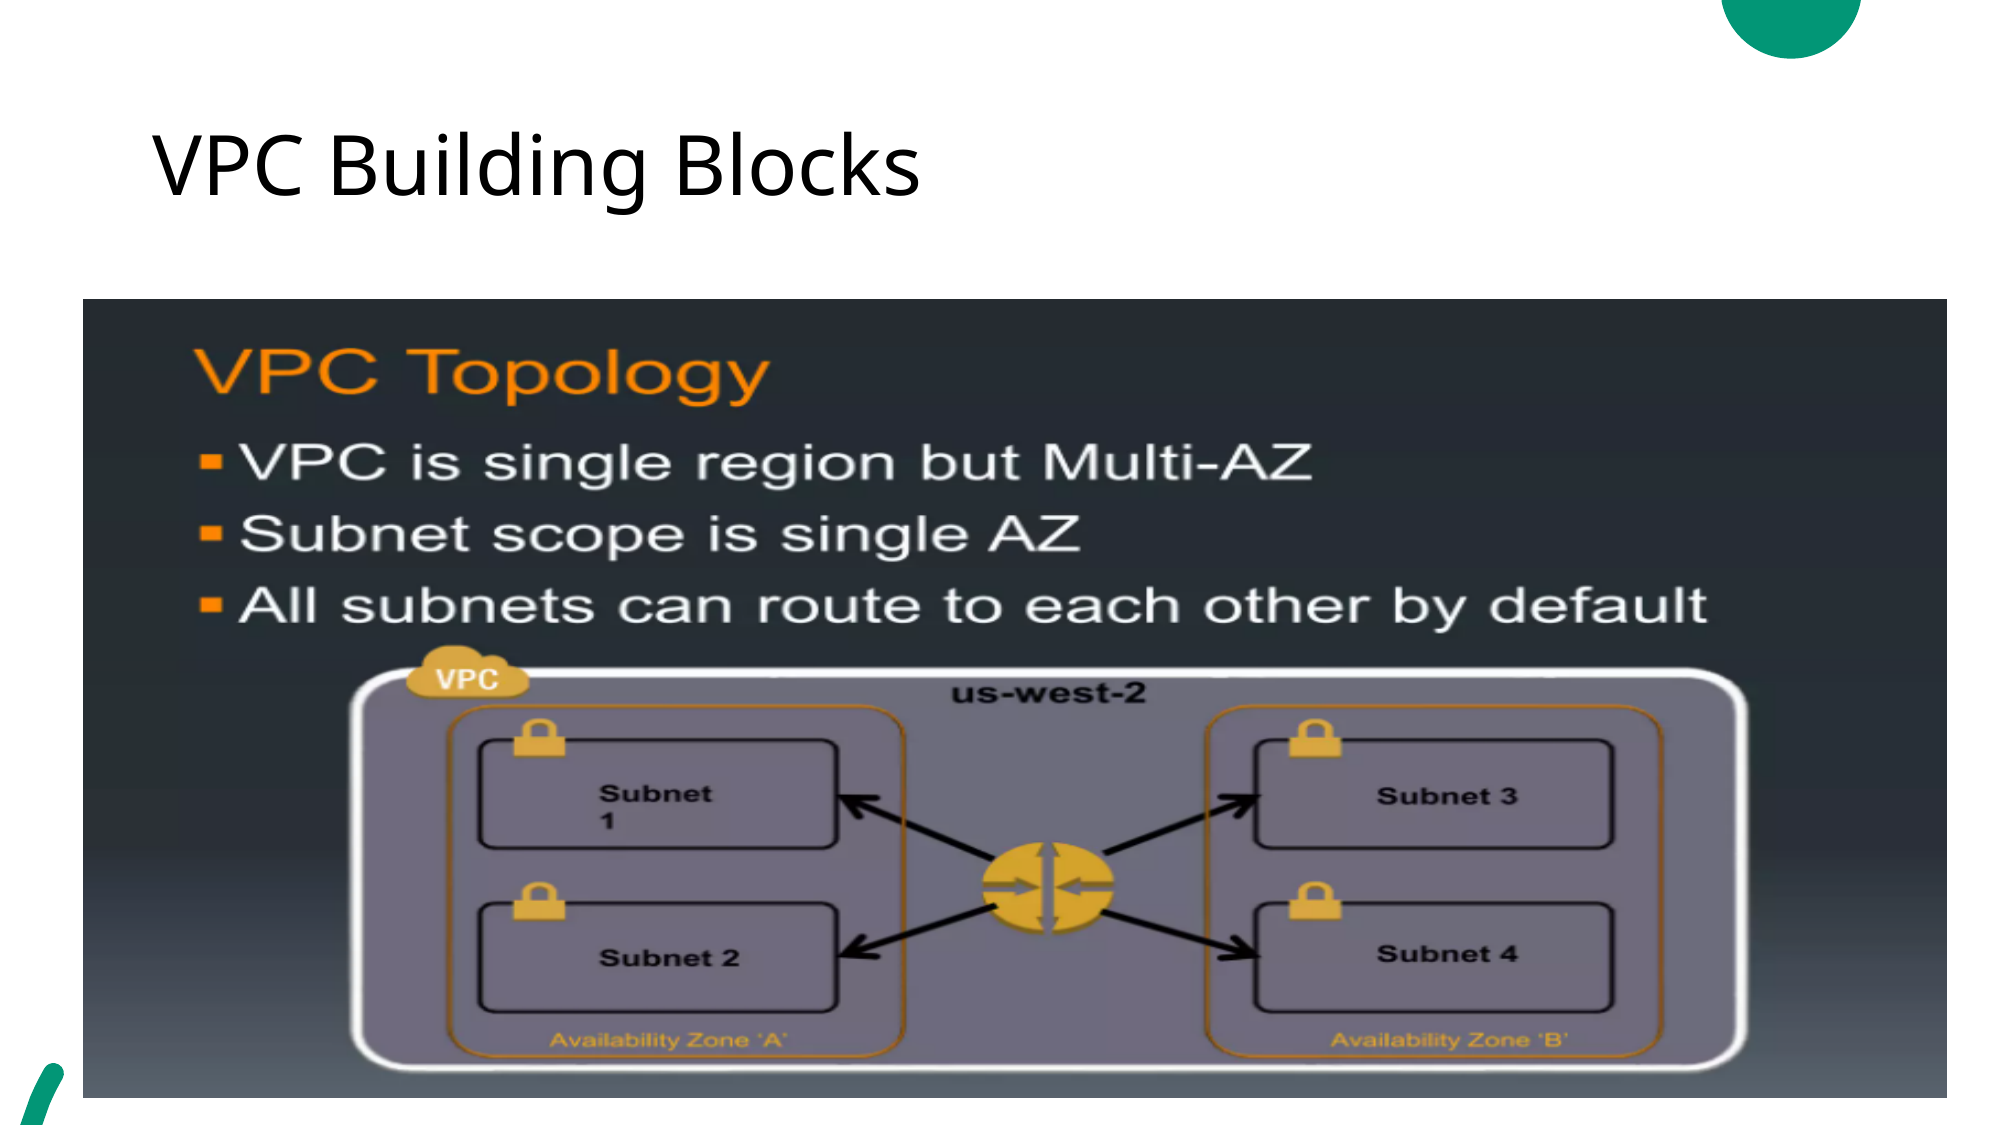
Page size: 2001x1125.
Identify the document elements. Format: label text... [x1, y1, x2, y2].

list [83, 299, 1947, 1098]
title VPC Building Blocks [137, 59, 1863, 278]
